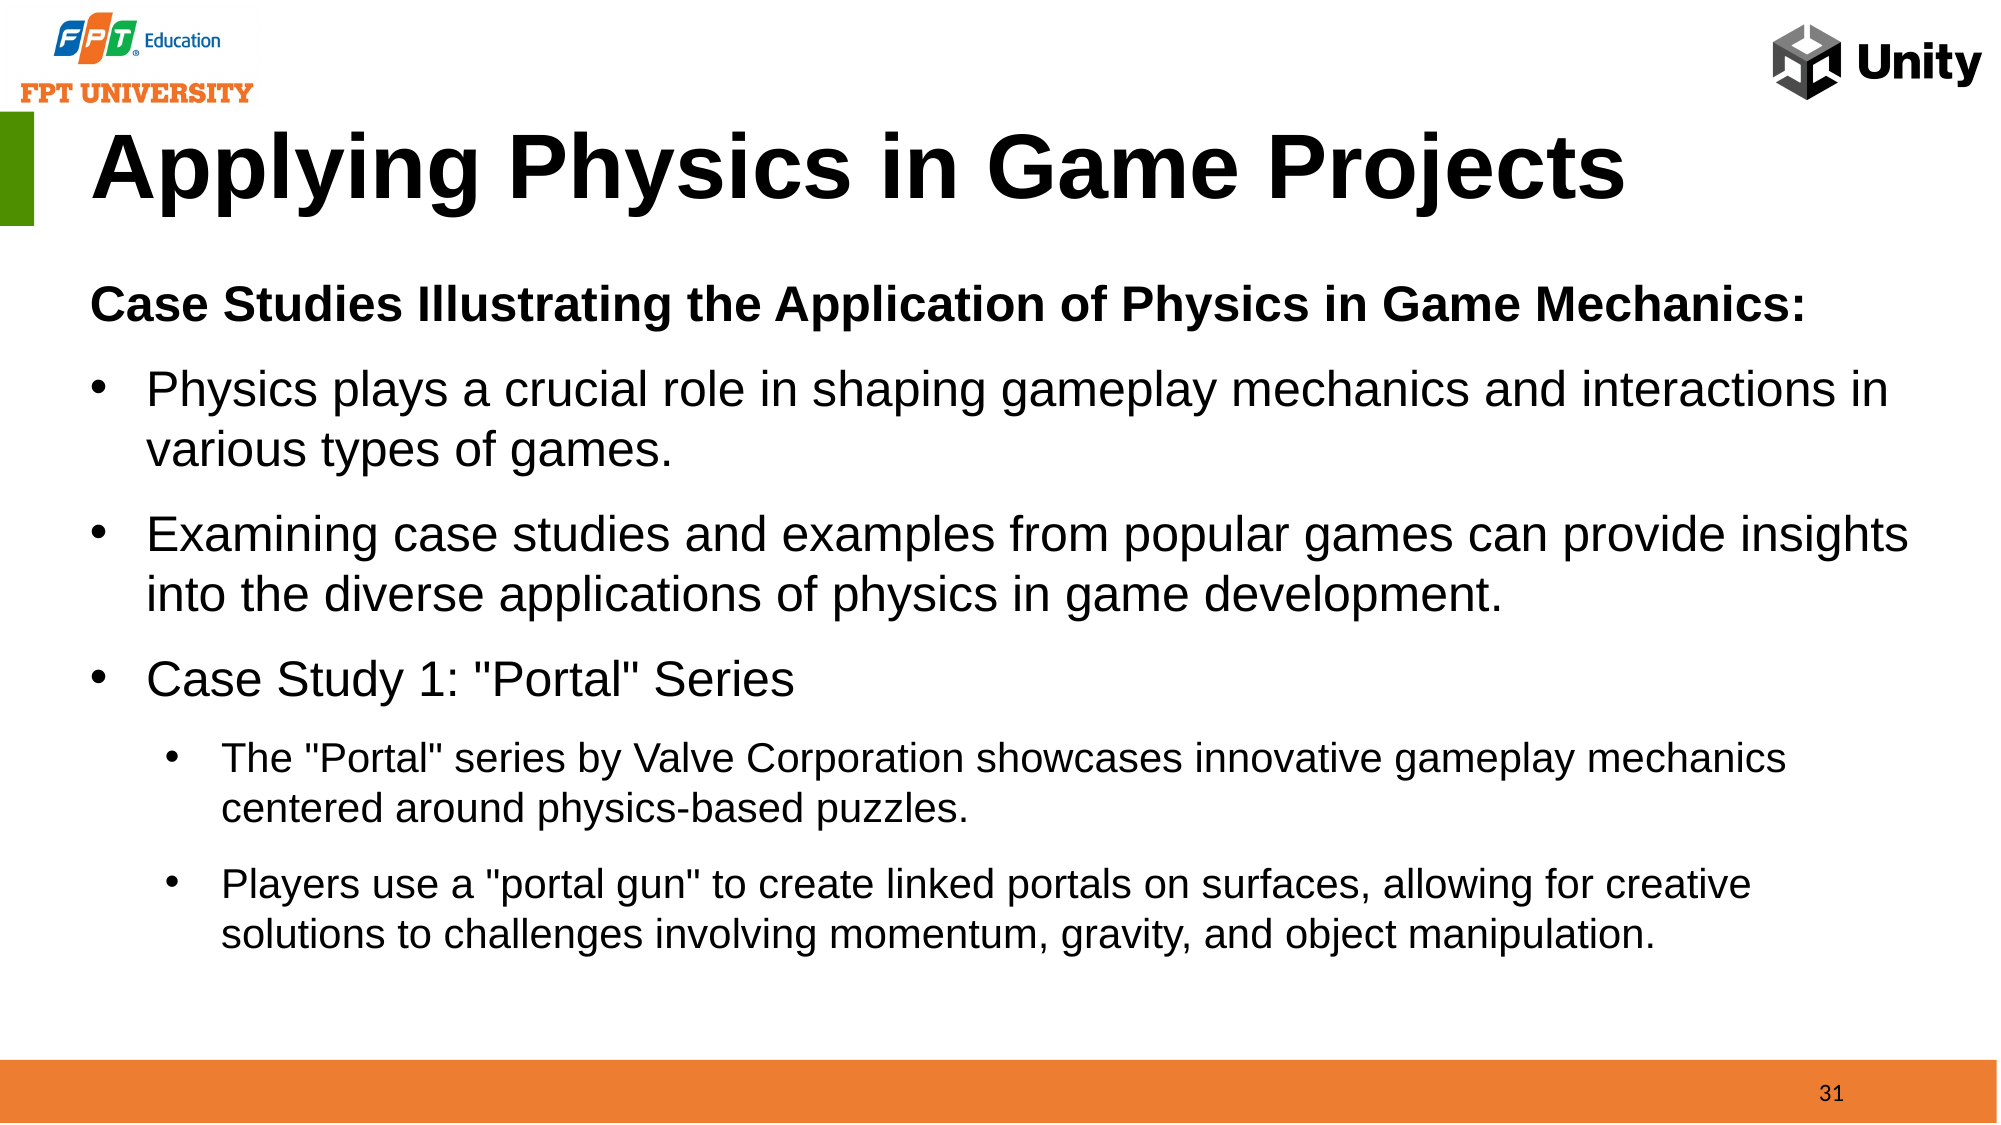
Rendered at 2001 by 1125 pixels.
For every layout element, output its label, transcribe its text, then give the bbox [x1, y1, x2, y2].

text_box Case Studies Illustrating the Application of Physics in Game Mechanics: Physics plays a crucial role in shaping gameplay mechanics and interactions in various types of games. Examining case studies and examples from popular games can provide insights into the diverse applications of physics in game development. Case Study 1: "Portal" Series The "Portal" series by Valve Corporation showcases innovative gameplay mechanics centered around physics-based puzzles. Players use a "portal gun" to create linked portals on surfaces, allowing for creative solutions to challenges involving momentum, gravity, and object manipulation. [74, 263, 1938, 1052]
picture [1765, 0, 1991, 125]
picture [4, 4, 262, 108]
text_box [31, 238, 1807, 965]
text_box Applying Physics in Game Projects [37, 111, 1974, 226]
slide_number 31 [1412, 1063, 1860, 1121]
